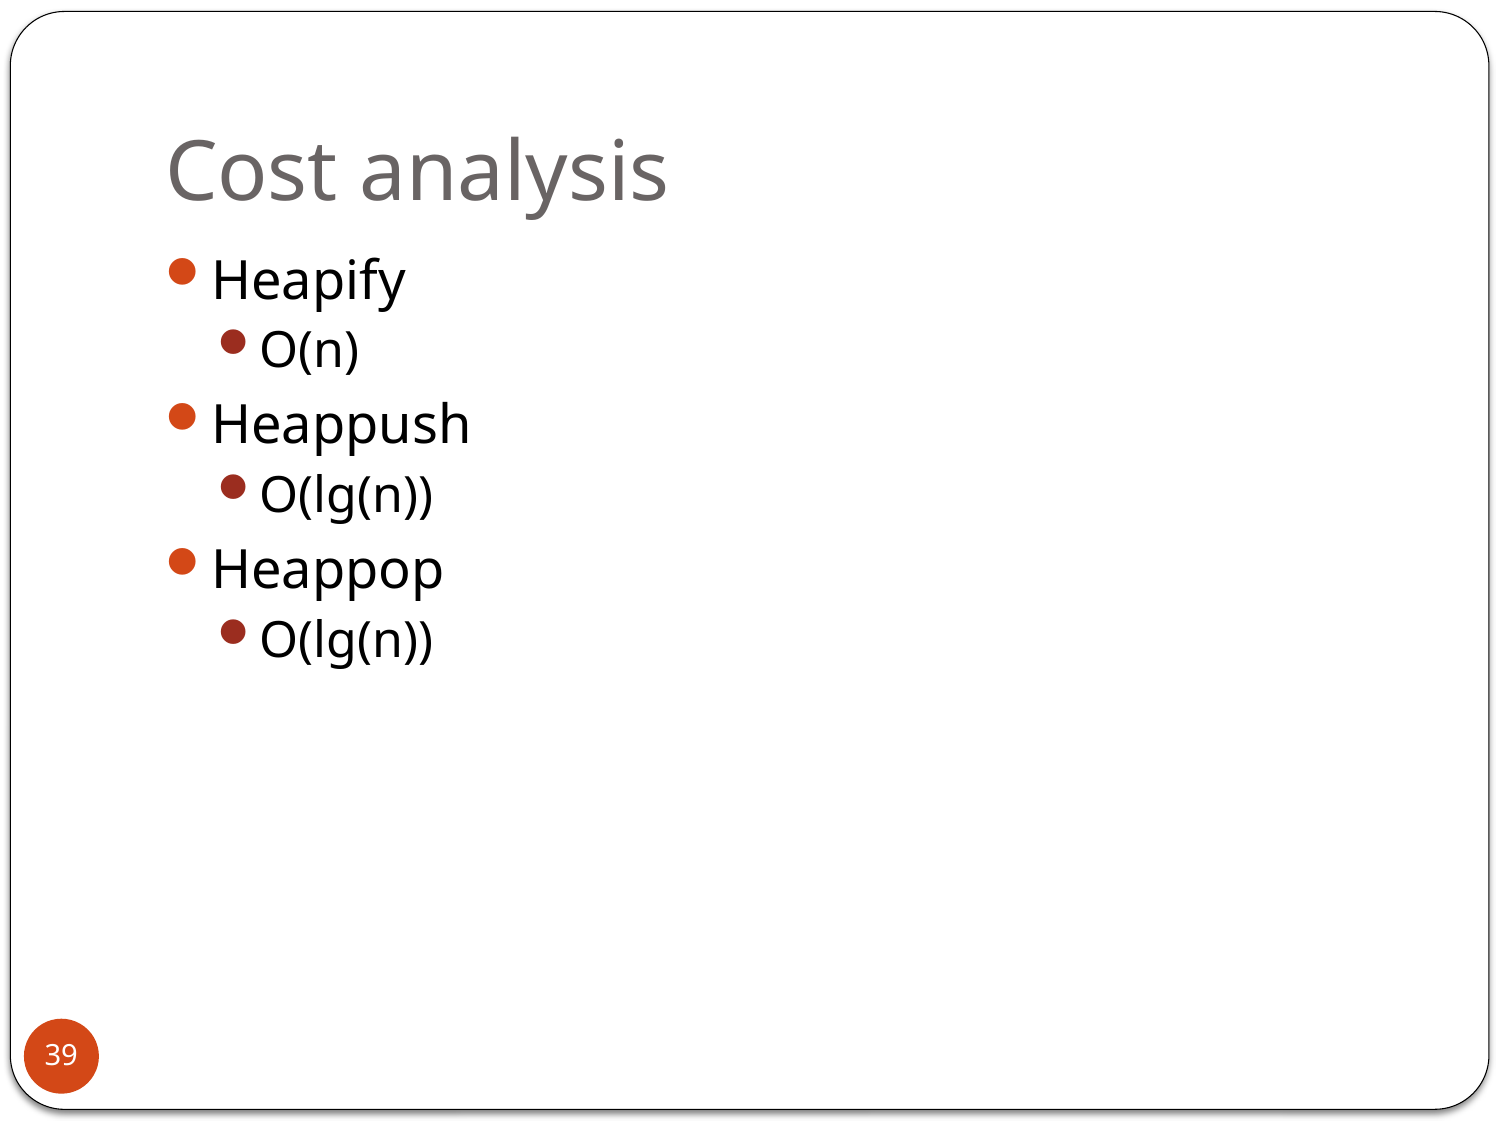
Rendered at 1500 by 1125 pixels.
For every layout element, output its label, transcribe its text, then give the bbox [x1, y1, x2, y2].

list Heapify O(n) Heappush O(lg(n)) Heappop O(lg(n)) [150, 237, 1425, 988]
title Cost analysis [150, 45, 1425, 233]
slide_number 39 [23, 1018, 99, 1094]
